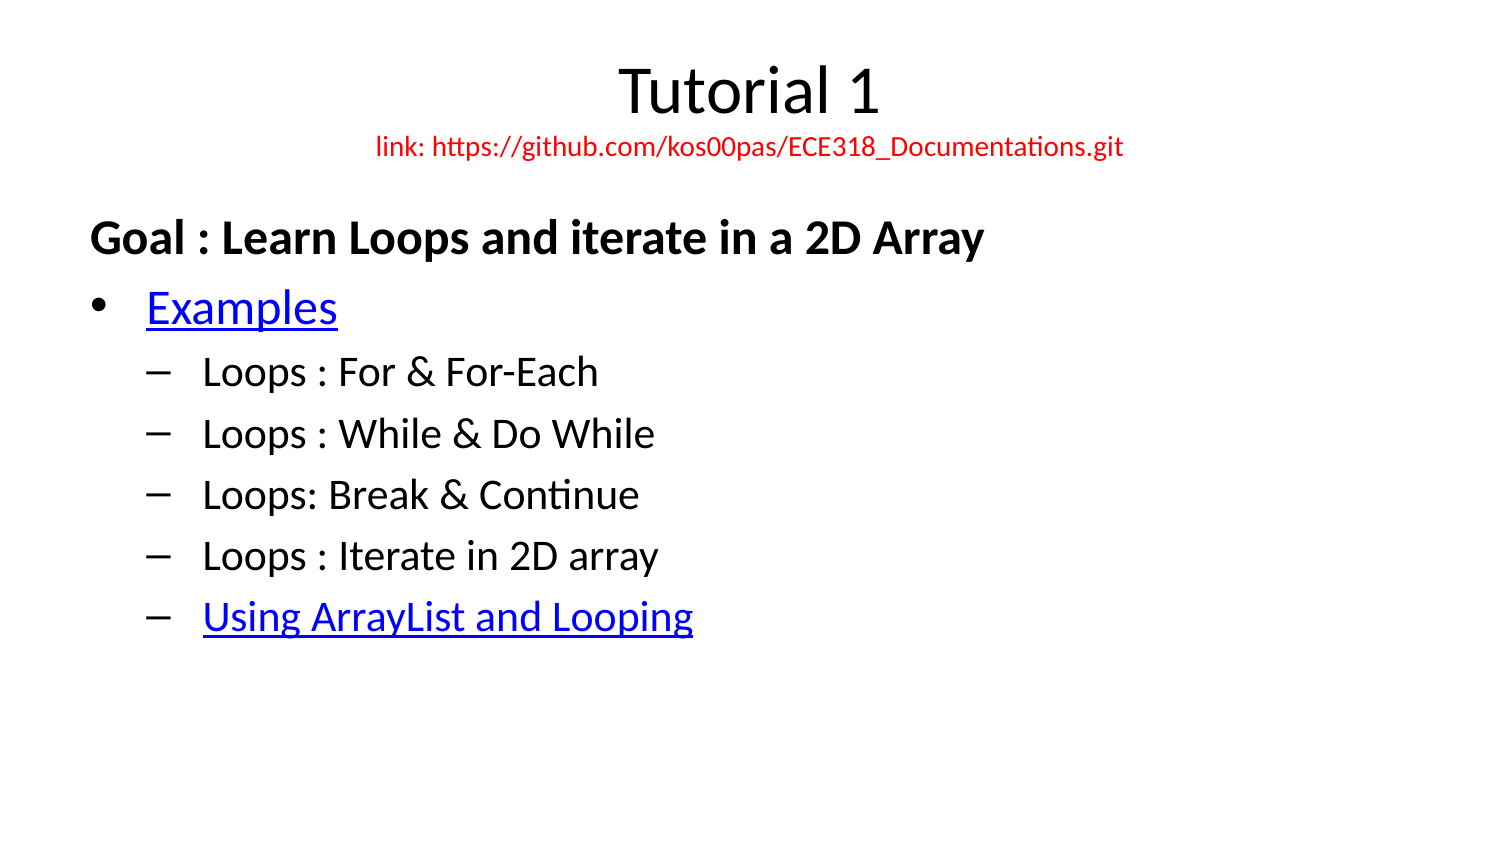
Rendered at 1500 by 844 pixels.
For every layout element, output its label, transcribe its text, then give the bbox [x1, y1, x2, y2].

list Goal : Learn Loops and iterate in a 2D Array Examples Loops : For & For-Each Loops : While & Do While Loops: Break & Continue Loops : Iterate in 2D array Using ArrayList and Looping [75, 196, 1425, 754]
title Tutorial 1 link: https://github.com/kos00pas/ECE318_Documentations.git [75, 33, 1425, 175]
